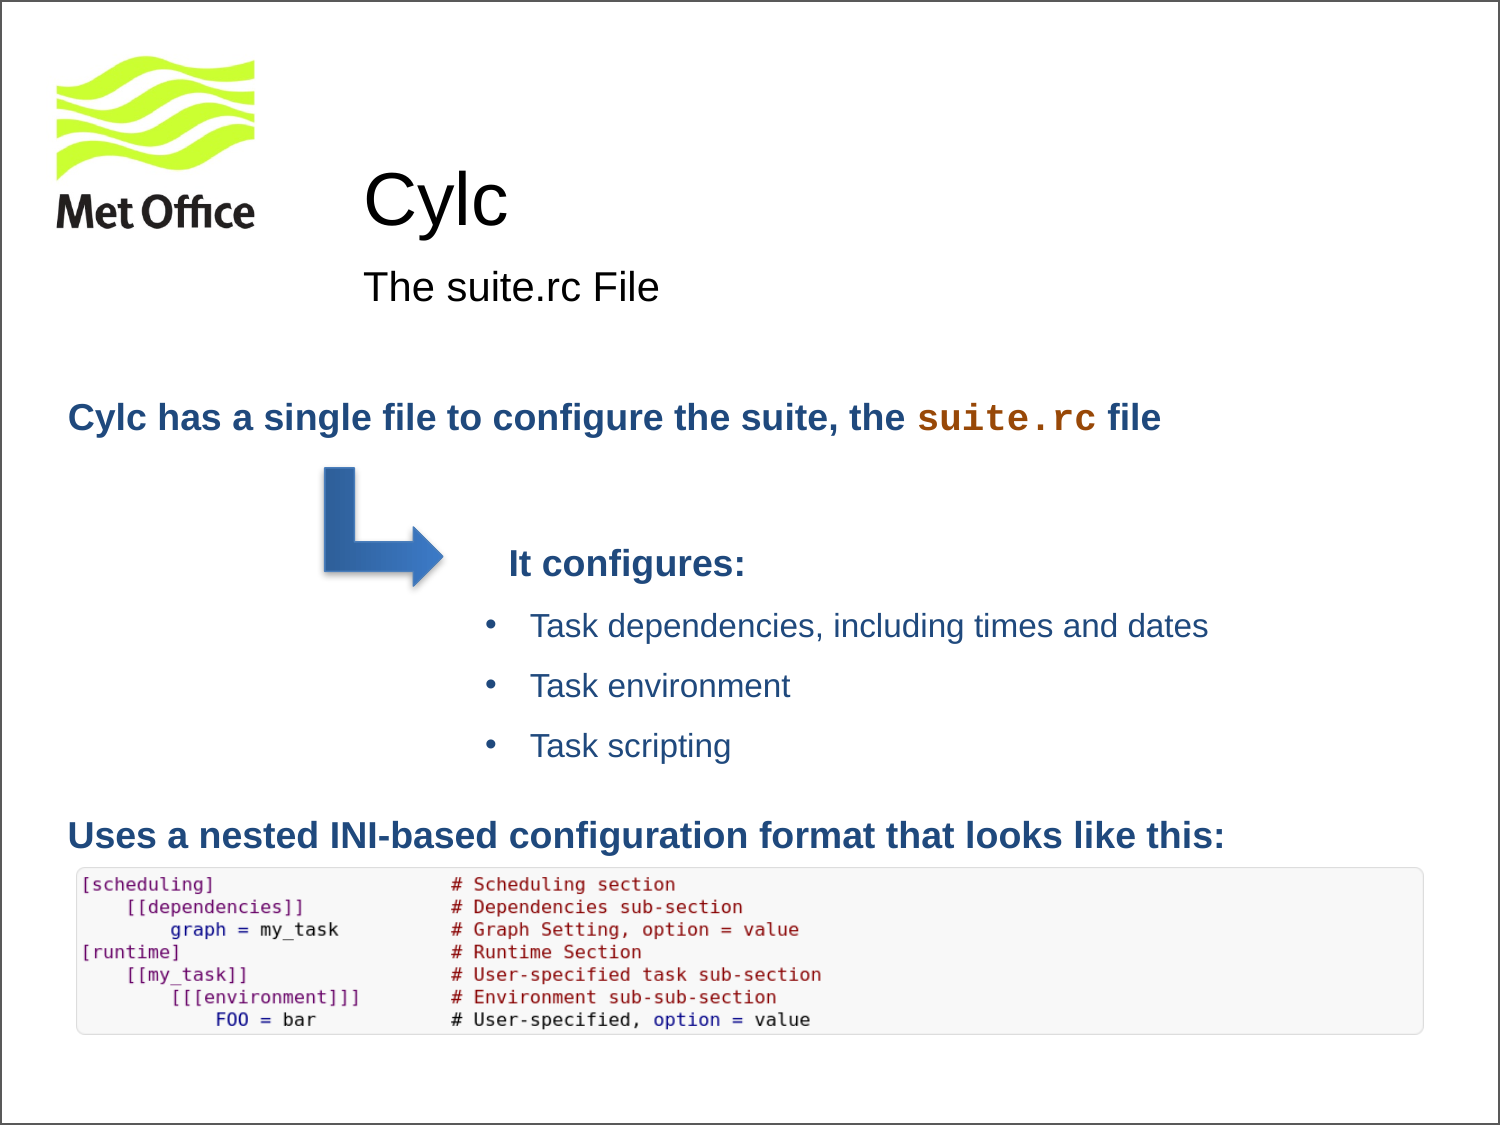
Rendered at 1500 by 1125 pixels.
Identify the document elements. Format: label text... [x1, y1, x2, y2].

text_box Cylc has a single file to configure the suite, the suite.rc file [53, 385, 1459, 445]
picture [24, 21, 287, 262]
subtitle The suite.rc File [348, 252, 1495, 336]
text_box It configures: Task dependencies, including times and dates Task environment Task scripting [430, 538, 1225, 810]
title Cylc [348, 94, 1495, 249]
text_box Uses a nested INI-based configuration format that looks like this: [53, 810, 1329, 864]
picture [76, 867, 1424, 1036]
text_box [323, 467, 444, 587]
